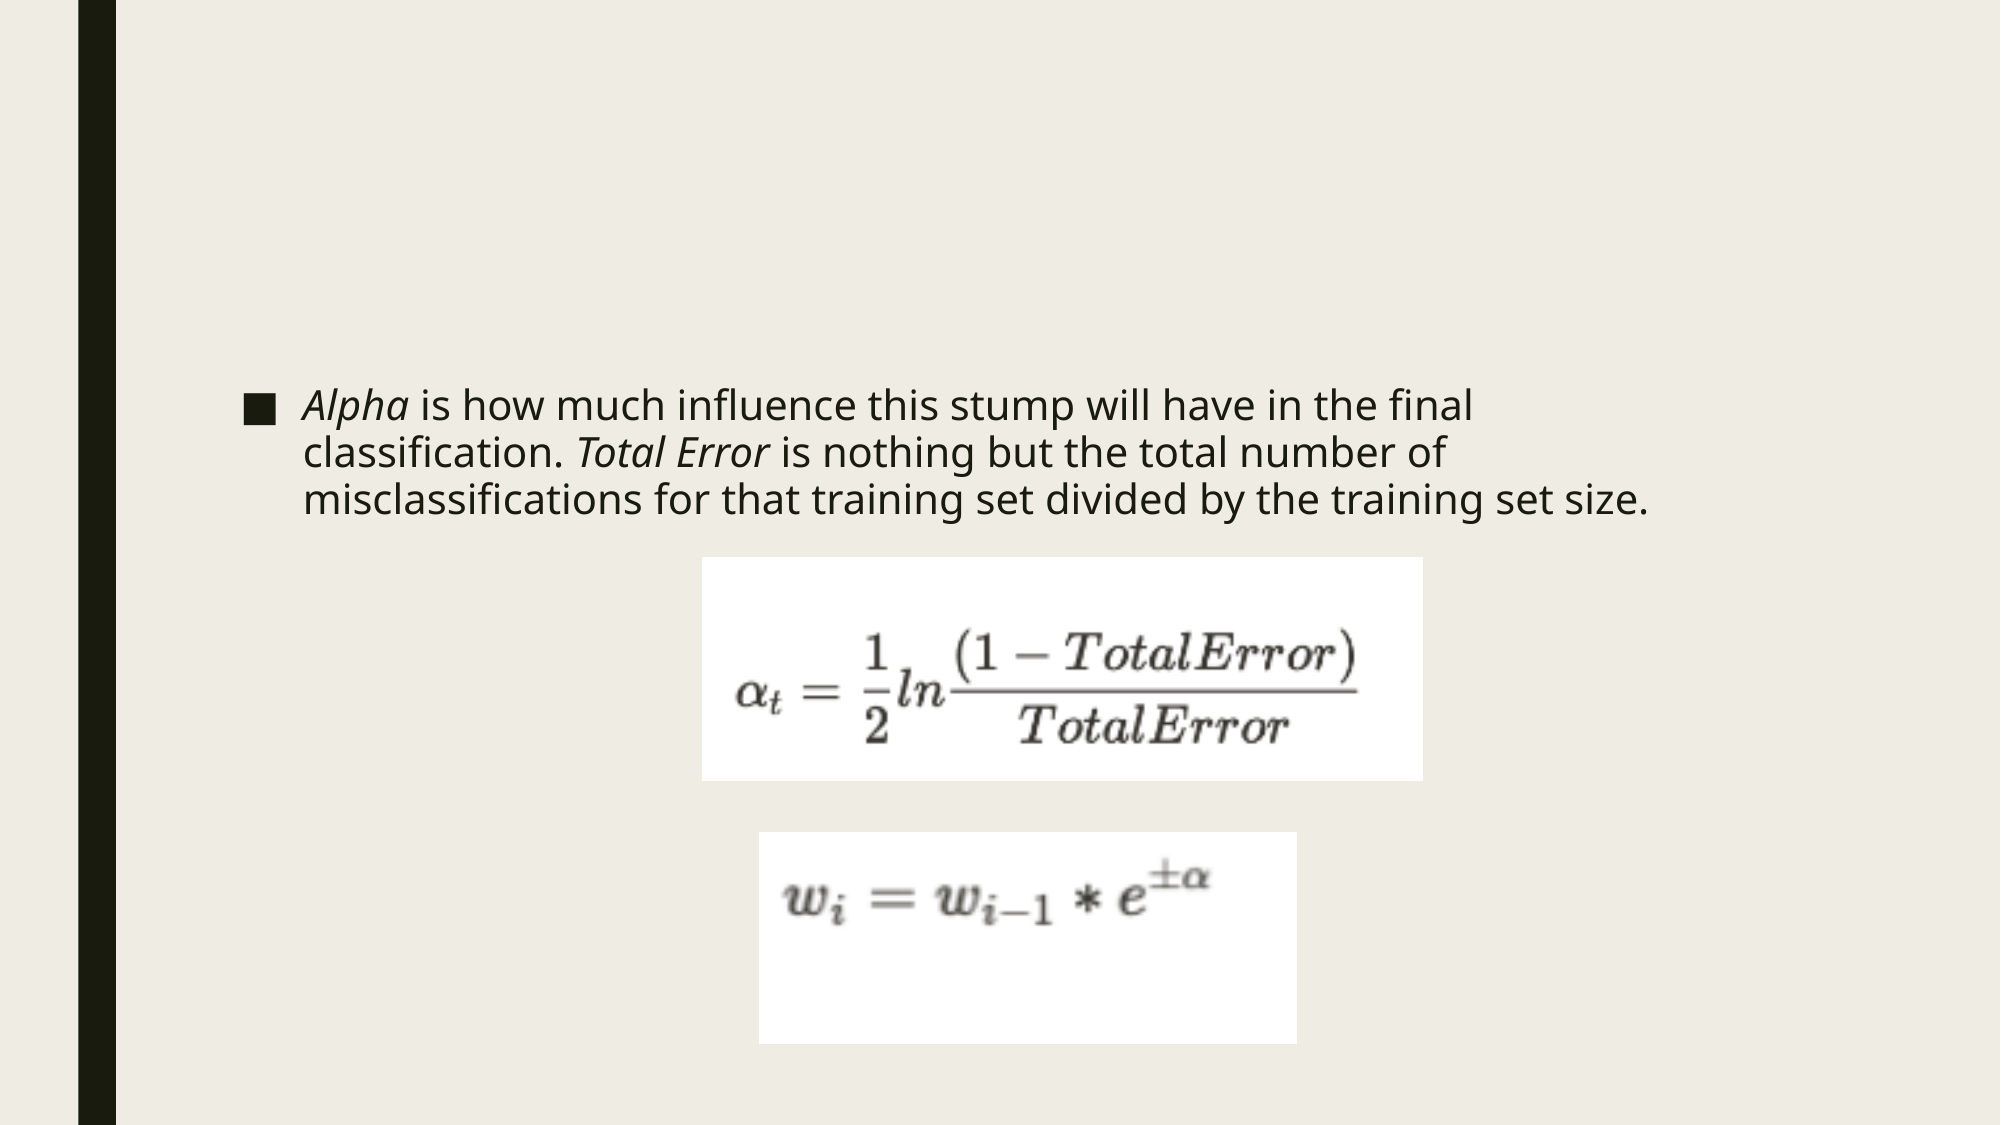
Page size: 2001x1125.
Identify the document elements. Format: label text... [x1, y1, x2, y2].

picture [702, 557, 1423, 781]
picture [759, 832, 1297, 1044]
list Alpha is how much influence this stump will have in the final classification. Total Error is nothing but the total number of misclassifications for that training set divided by the training set size. [225, 375, 1800, 963]
